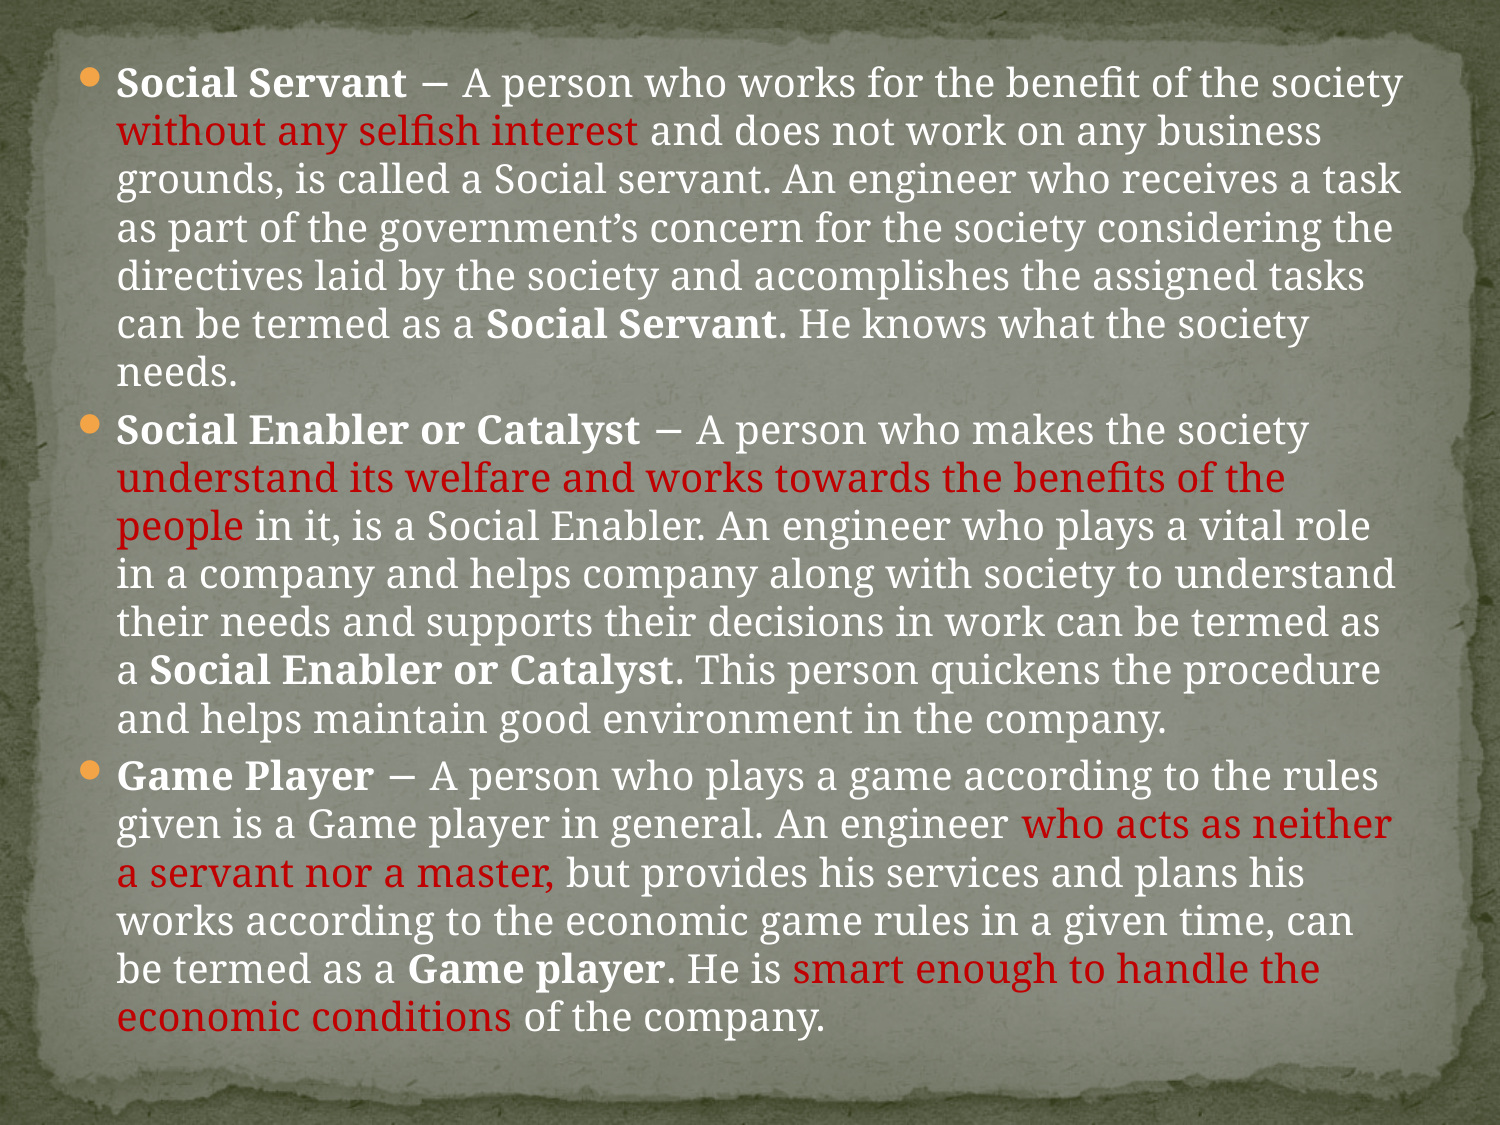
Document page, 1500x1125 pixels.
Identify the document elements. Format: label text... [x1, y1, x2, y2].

list Social Servant − A person who works for the benefit of the society without any selfish interest and does not work on any business grounds, is called a Social servant. An engineer who receives a task as part of the government’s concern for the society considering the directives laid by the society and accomplishes the assigned tasks can be termed as a Social Servant. He knows what the society needs. Social Enabler or Catalyst − A person who makes the society understand its welfare and works towards the benefits of the people in it, is a Social Enabler. An engineer who plays a vital role in a company and helps company along with society to understand their needs and supports their decisions in work can be termed as a Social Enabler or Catalyst. This person quickens the procedure and helps maintain good environment in the company. Game Player − A person who plays a game according to the rules given is a Game player in general. An engineer who acts as neither a servant nor a master, but provides his services and plans his works according to the economic game rules in a given time, can be termed as a Game player. He is smart enough to handle the economic conditions of the company. [62, 50, 1425, 1075]
